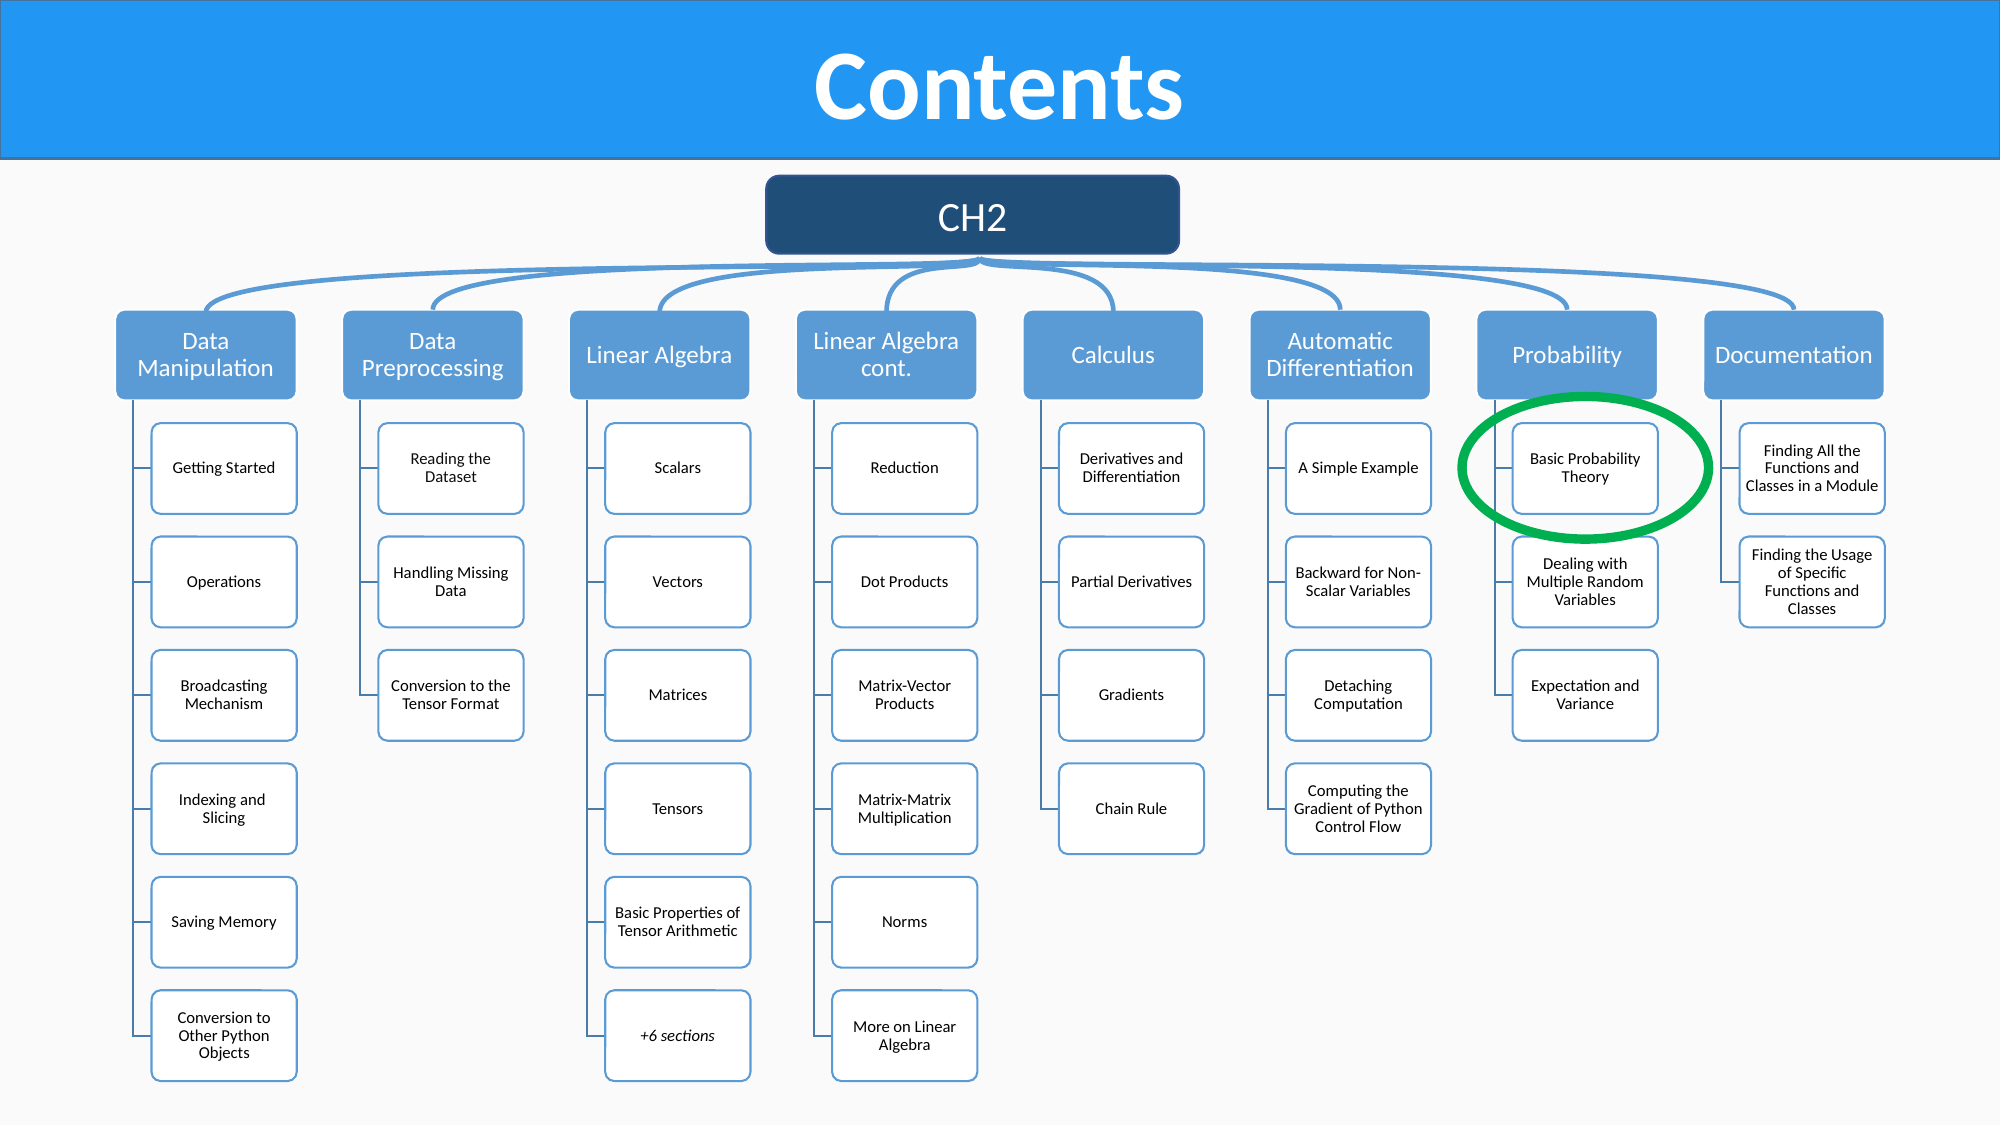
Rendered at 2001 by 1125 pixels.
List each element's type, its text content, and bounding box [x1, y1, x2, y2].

text_box [135, 417, 150, 583]
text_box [605, 649, 751, 741]
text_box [1739, 536, 1885, 628]
text_box [819, 545, 831, 923]
text_box [362, 418, 377, 583]
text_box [832, 876, 978, 968]
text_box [605, 536, 751, 628]
text_box [1503, 523, 1511, 583]
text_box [115, 309, 297, 401]
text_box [1285, 763, 1432, 855]
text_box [1058, 423, 1205, 514]
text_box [832, 990, 978, 1082]
text_box [1494, 518, 1511, 696]
text_box [818, 491, 831, 810]
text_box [1285, 536, 1432, 628]
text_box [1512, 423, 1658, 514]
text_box [136, 443, 150, 696]
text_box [1022, 310, 1205, 401]
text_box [832, 536, 978, 628]
text_box CH2 [765, 174, 1181, 255]
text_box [1249, 310, 1431, 401]
text_box [1270, 423, 1284, 583]
text_box [1040, 401, 1058, 810]
text_box [1269, 405, 1284, 469]
text_box [592, 540, 604, 923]
text_box [589, 419, 604, 583]
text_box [605, 876, 751, 968]
text_box [1271, 454, 1284, 696]
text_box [605, 990, 751, 1082]
text_box [134, 402, 150, 469]
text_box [886, 258, 979, 313]
text_box [813, 401, 831, 1037]
text_box [817, 449, 831, 696]
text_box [1285, 649, 1432, 741]
text_box [359, 401, 377, 696]
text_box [1476, 310, 1658, 401]
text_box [832, 423, 978, 514]
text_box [151, 536, 297, 628]
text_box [605, 763, 751, 855]
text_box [205, 258, 659, 313]
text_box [832, 649, 978, 741]
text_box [1512, 536, 1658, 628]
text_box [151, 876, 297, 968]
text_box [342, 313, 524, 401]
text_box [1044, 451, 1057, 696]
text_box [1512, 649, 1658, 741]
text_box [568, 313, 751, 401]
text_box [1720, 401, 1738, 583]
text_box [1058, 536, 1205, 628]
text_box [1042, 404, 1057, 469]
text_box [361, 403, 377, 469]
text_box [151, 763, 297, 855]
text_box [1267, 401, 1285, 810]
text_box [586, 401, 605, 1037]
text_box [132, 401, 151, 1037]
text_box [378, 423, 524, 514]
text_box [1723, 406, 1738, 469]
text_box [1043, 422, 1057, 583]
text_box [832, 763, 978, 855]
text_box [815, 404, 831, 469]
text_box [1739, 423, 1885, 514]
text_box [588, 403, 604, 469]
text_box [590, 447, 604, 696]
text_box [378, 649, 524, 741]
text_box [1285, 423, 1432, 514]
text_box [1460, 401, 1710, 536]
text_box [151, 649, 297, 741]
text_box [795, 313, 978, 401]
text_box [137, 482, 150, 810]
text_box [151, 990, 297, 1082]
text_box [151, 423, 297, 514]
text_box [605, 423, 751, 514]
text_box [1058, 649, 1205, 741]
text_box [138, 534, 151, 923]
text_box [591, 487, 604, 810]
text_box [1703, 309, 1885, 401]
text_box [1058, 763, 1205, 855]
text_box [659, 258, 886, 313]
text_box [816, 420, 831, 583]
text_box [979, 258, 1794, 310]
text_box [378, 536, 524, 628]
text_box Contents [0, 0, 2000, 160]
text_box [432, 258, 659, 310]
